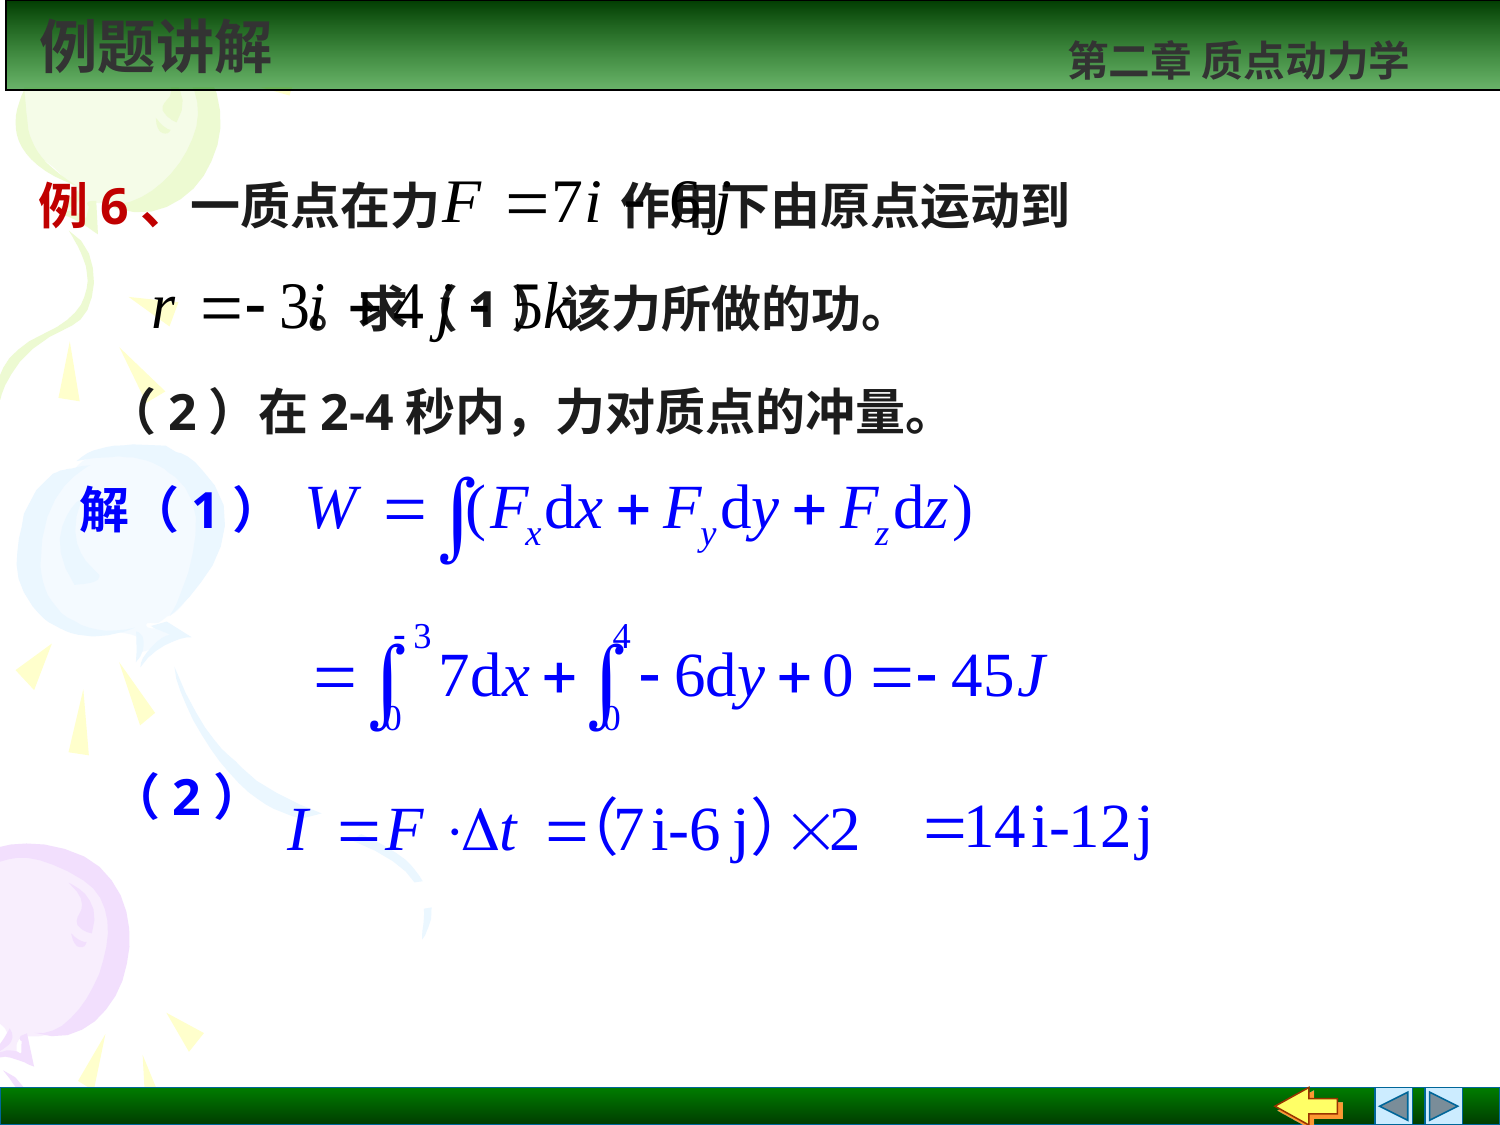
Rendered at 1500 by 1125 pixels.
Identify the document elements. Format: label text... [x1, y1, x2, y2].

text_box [533, 781, 870, 877]
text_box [23, 149, 1477, 450]
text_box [275, 781, 533, 867]
text_box （2） [96, 758, 279, 834]
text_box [301, 455, 984, 571]
text_box 解（1） [64, 470, 297, 546]
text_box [301, 606, 1063, 744]
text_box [911, 779, 1164, 874]
